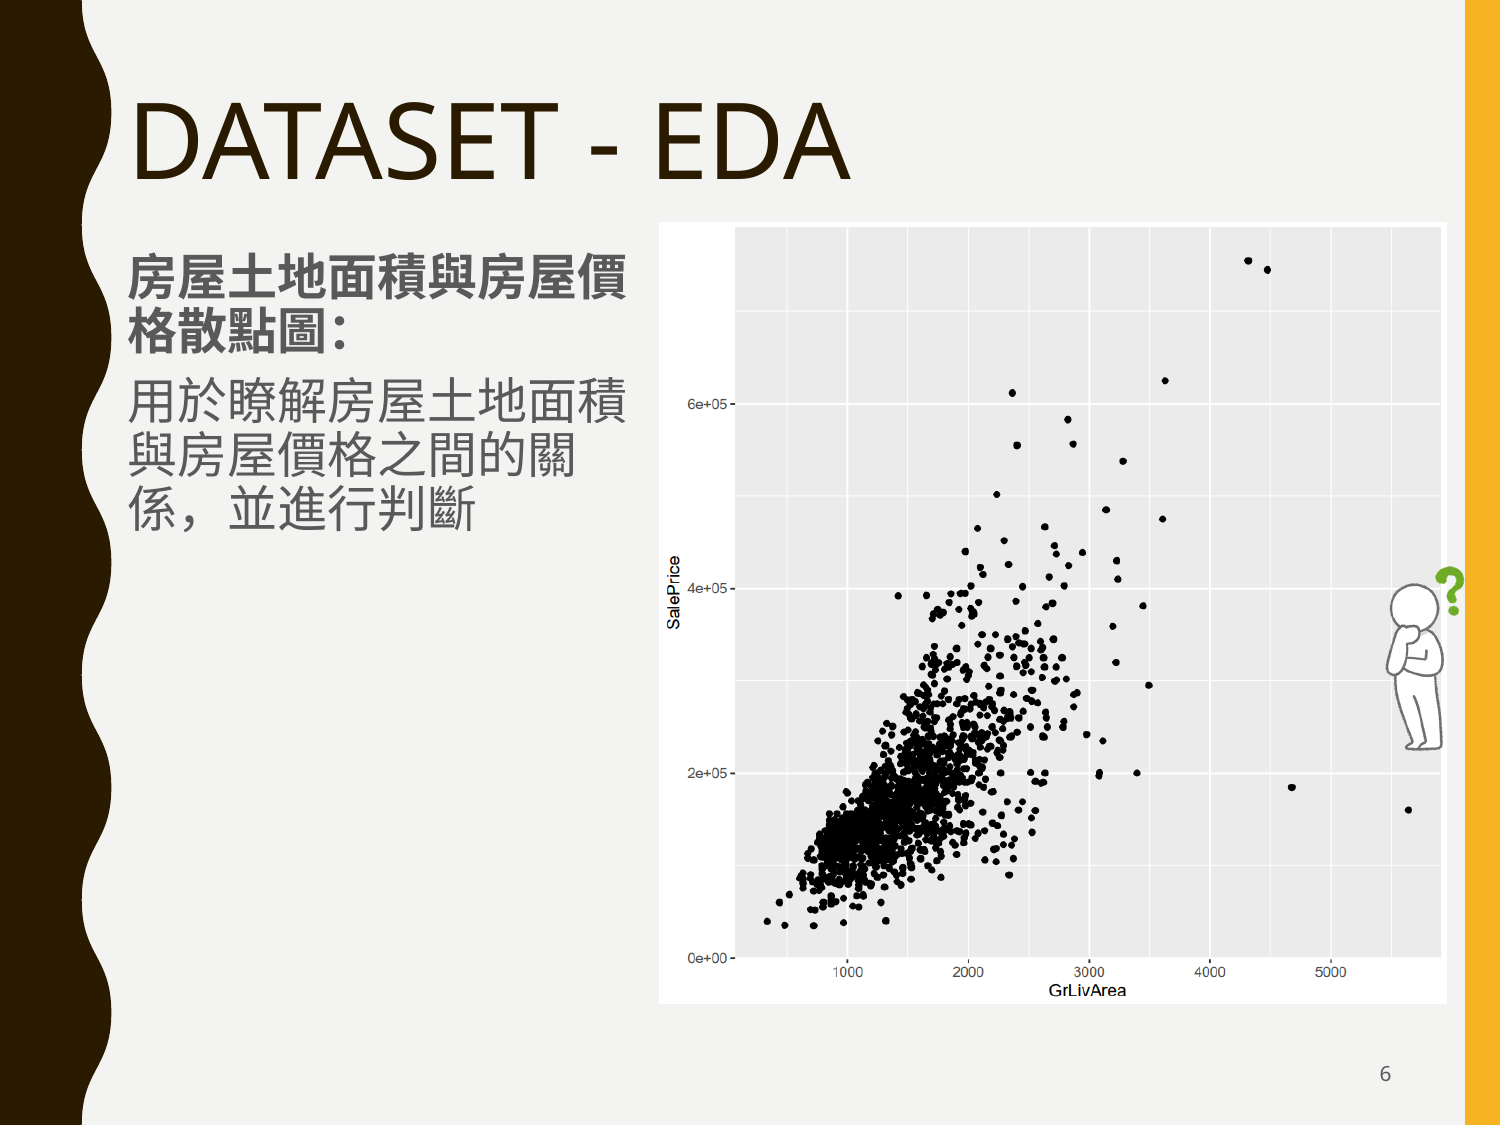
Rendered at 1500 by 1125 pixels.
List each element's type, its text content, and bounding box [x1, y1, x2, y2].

list 房屋土地面積與房屋價格散點圖： 用於瞭解房屋土地面積與房屋價格之間的關係，並進行判斷 [112, 244, 660, 1027]
title DATASET - EDA [112, 79, 1388, 212]
picture [659, 222, 1491, 1005]
slide_number ‹#› [1059, 1045, 1407, 1103]
